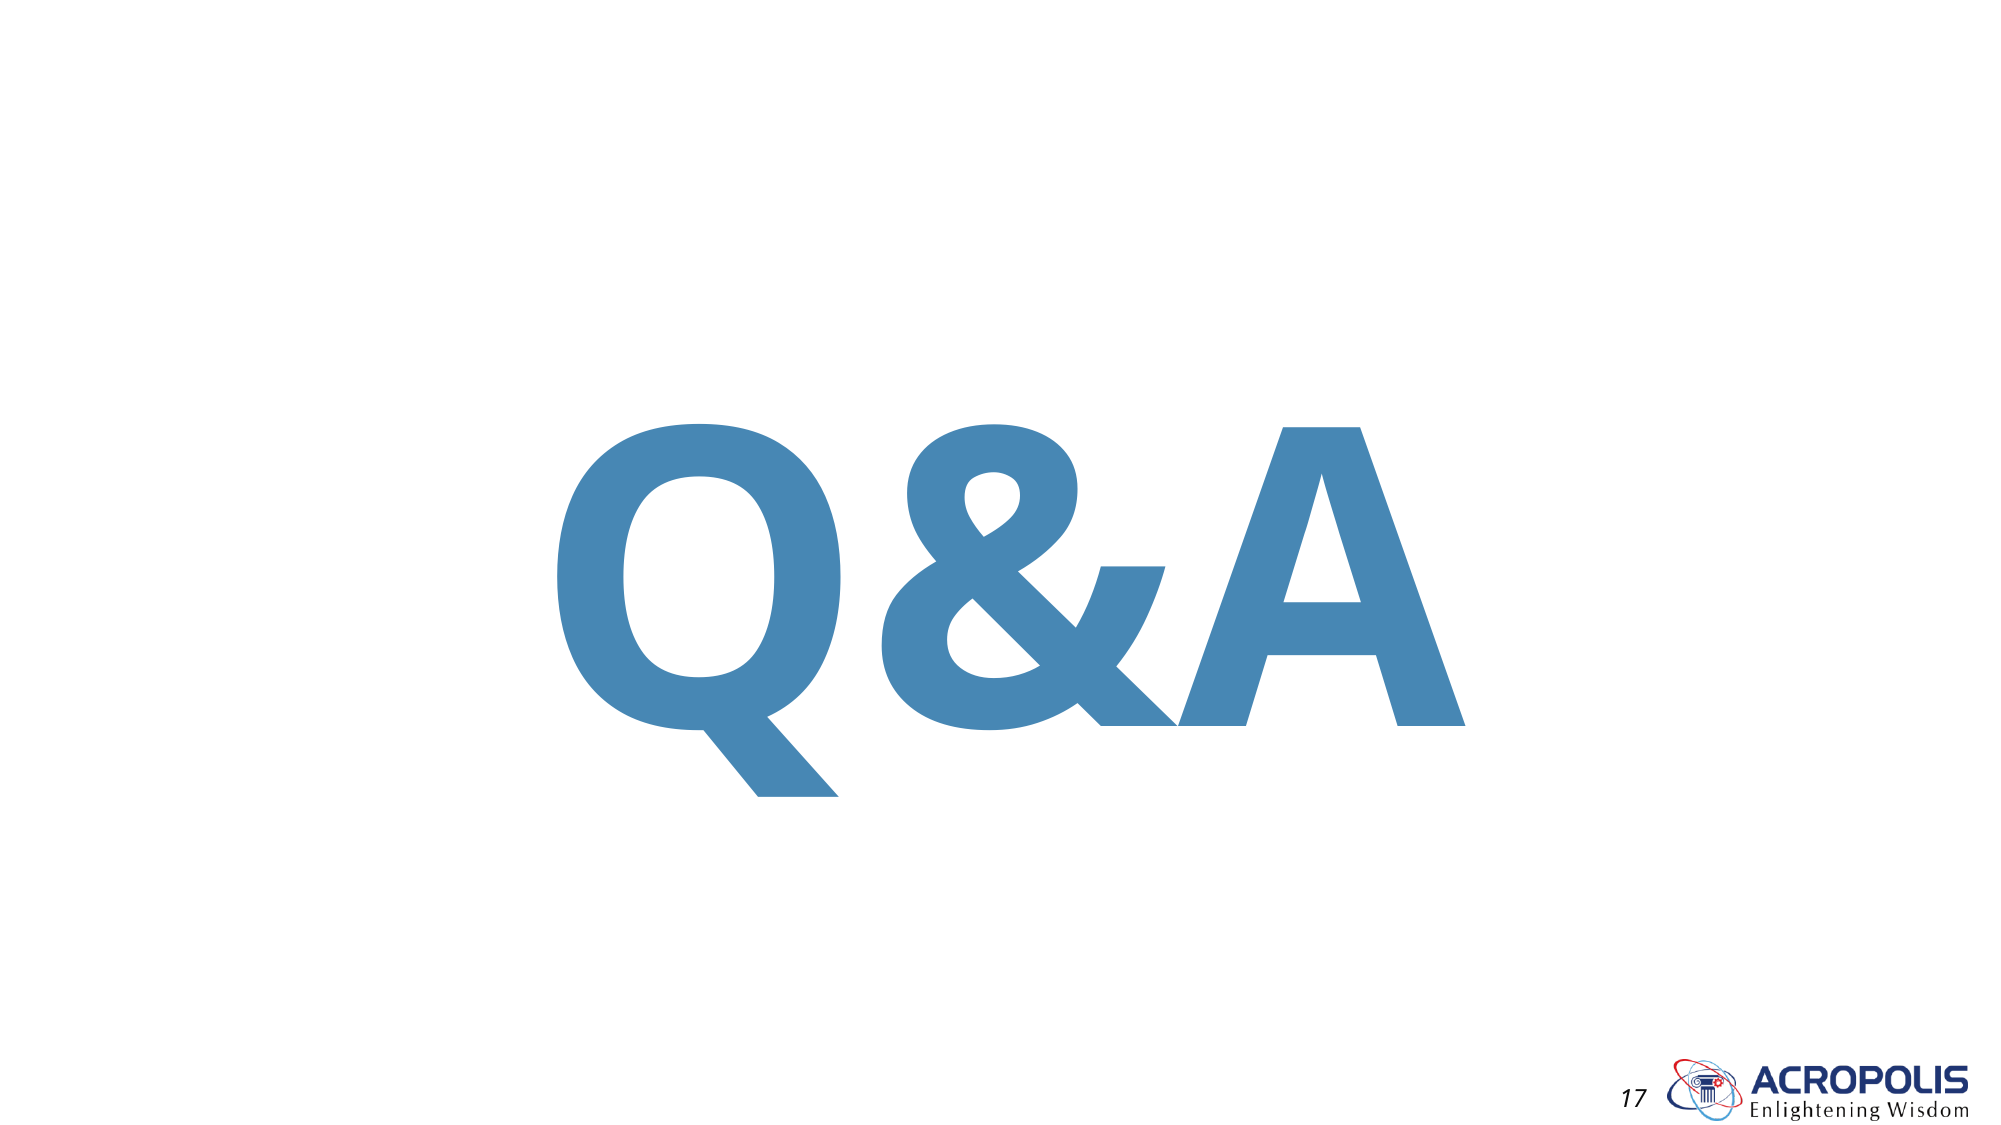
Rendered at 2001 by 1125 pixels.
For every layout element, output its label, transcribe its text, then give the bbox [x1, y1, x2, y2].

picture [1667, 1059, 1968, 1121]
text_box Q&A [15, 302, 1985, 818]
slide_number 17 [1436, 1076, 1662, 1122]
